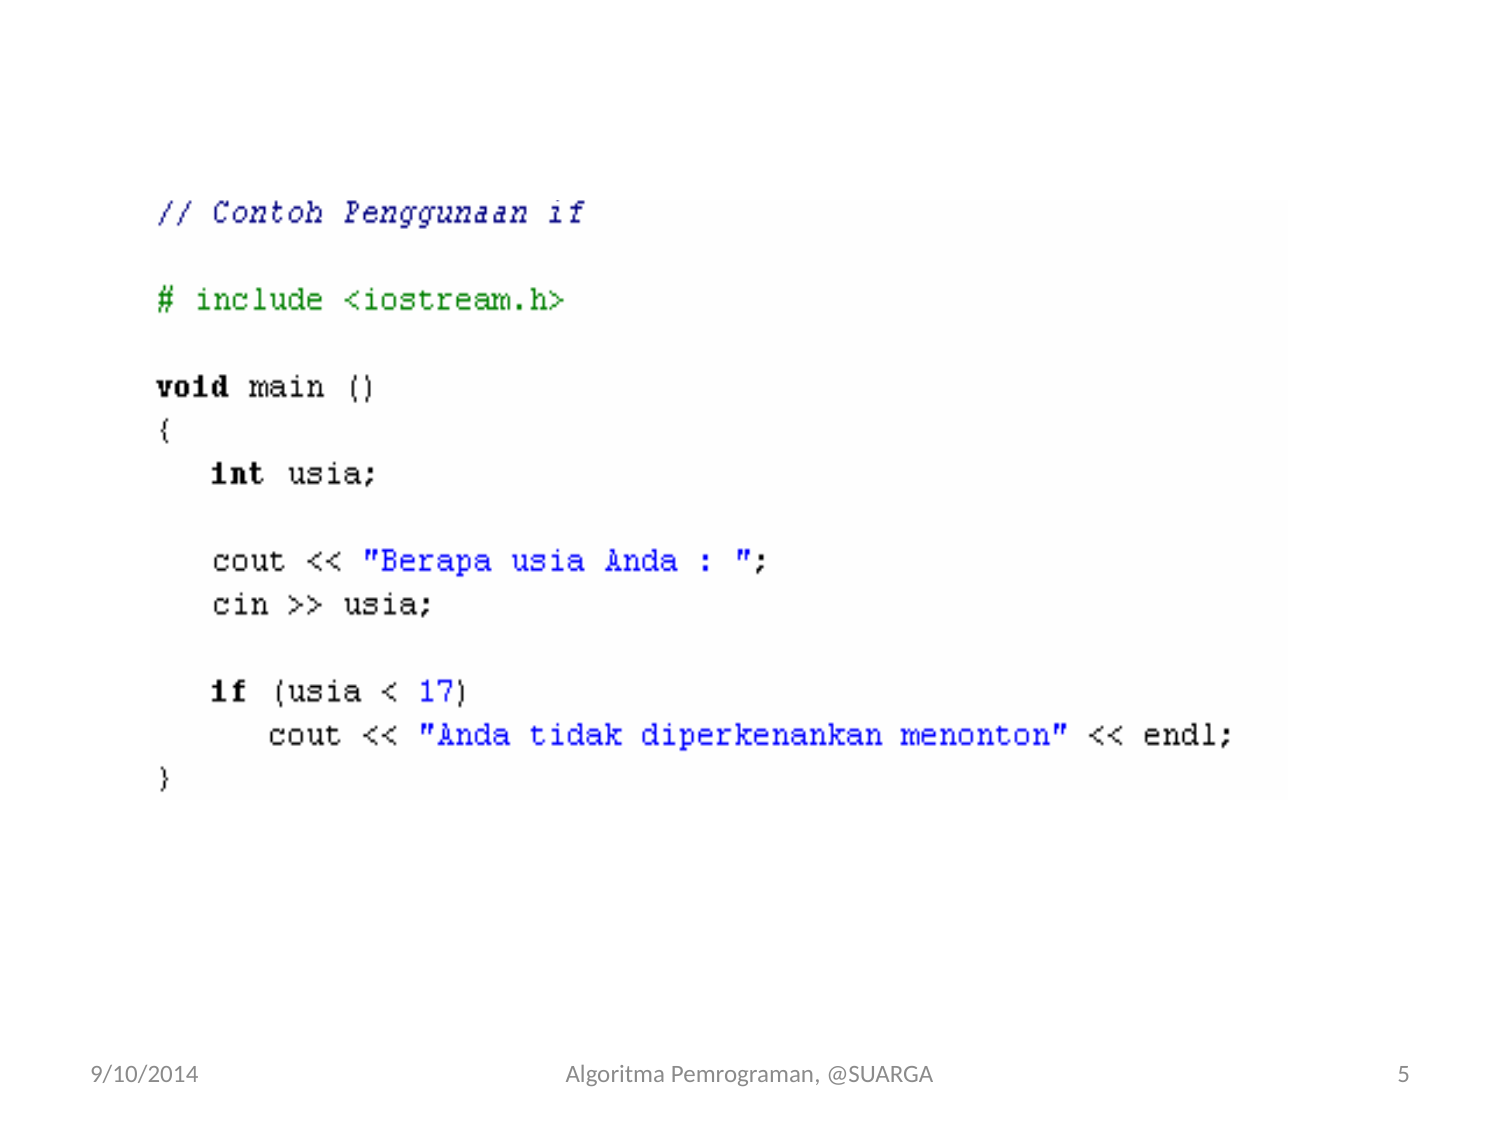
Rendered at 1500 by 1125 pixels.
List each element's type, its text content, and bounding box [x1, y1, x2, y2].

picture [149, 199, 1288, 801]
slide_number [75, 1042, 425, 1103]
footer Algoritma Pemrograman, @SUARGA [512, 1042, 988, 1103]
slide_number 5 [1074, 1042, 1425, 1103]
